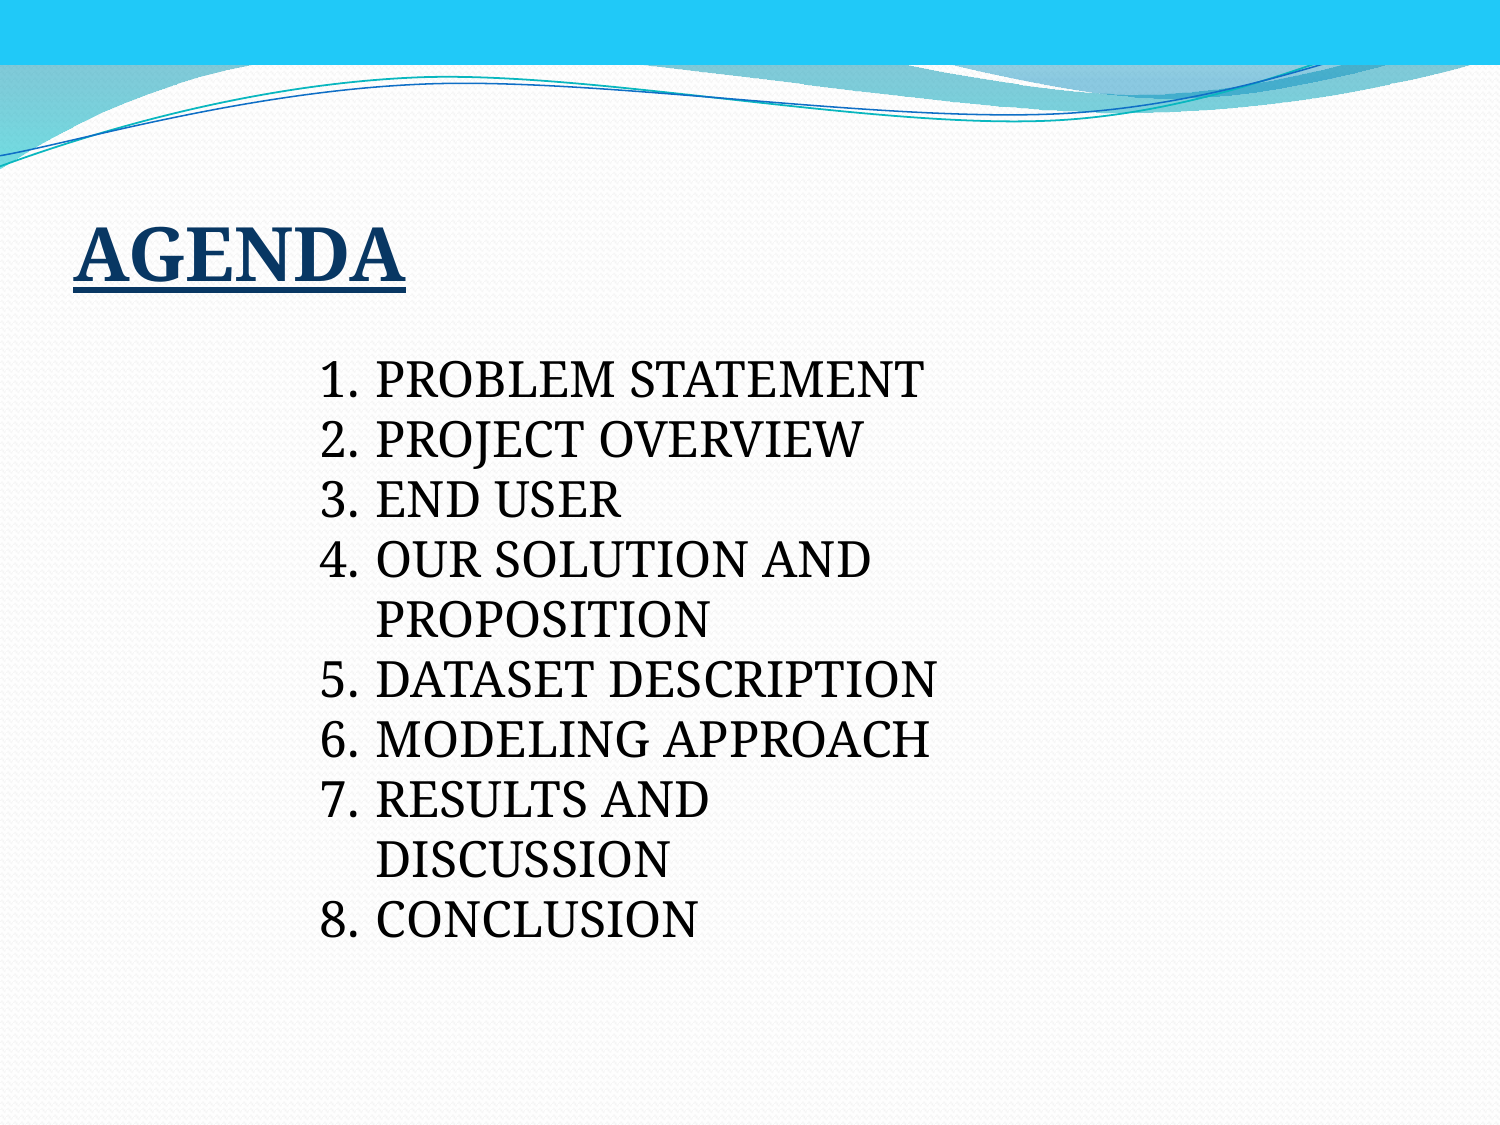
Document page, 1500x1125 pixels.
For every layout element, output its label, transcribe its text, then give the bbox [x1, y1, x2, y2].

text_box PROBLEM STATEMENT PROJECT OVERVIEW END USER OUR SOLUTION AND PROPOSITION DATASET DESCRIPTION MODELING APPROACH RESULTS AND DISCUSSION CONCLUSION [304, 339, 1031, 955]
text_box [0, 0, 1500, 65]
text_box AGENDA [58, 199, 575, 304]
